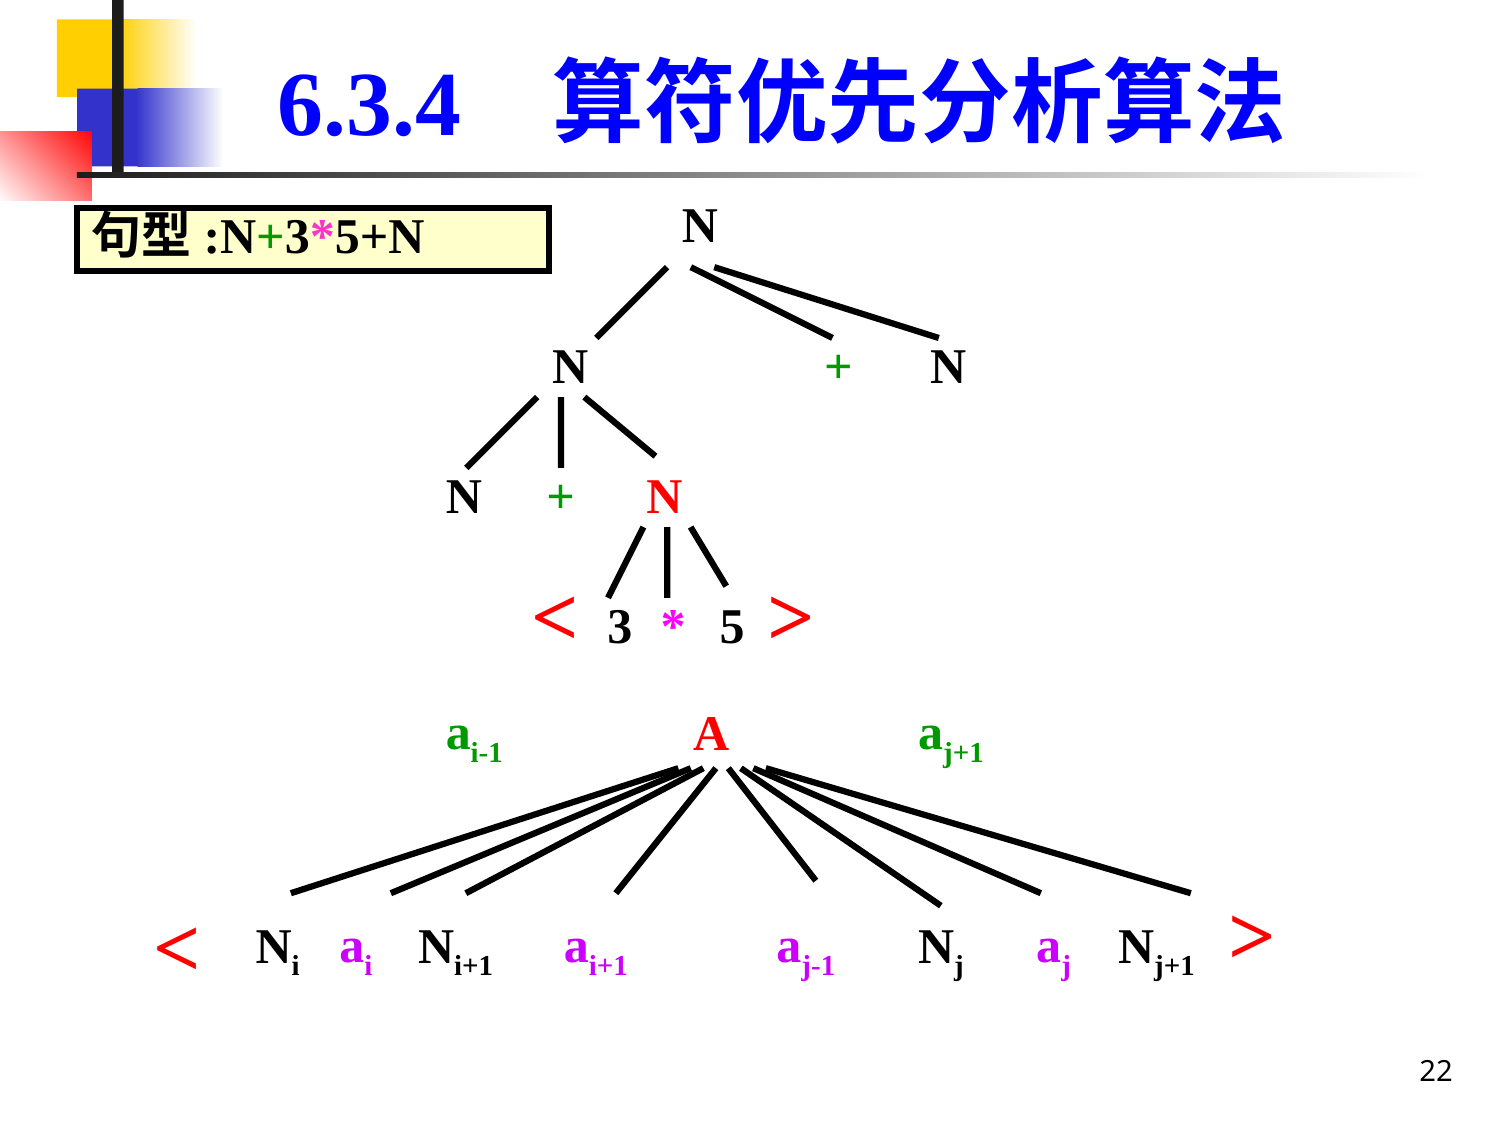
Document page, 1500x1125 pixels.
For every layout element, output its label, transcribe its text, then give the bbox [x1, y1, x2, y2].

text_box N [667, 196, 727, 260]
text_box N [430, 467, 490, 532]
text_box 句型:N+3*5+N [76, 207, 550, 272]
text_box Ni [240, 905, 324, 989]
text_box < [501, 574, 609, 670]
text_box * [643, 597, 690, 662]
text_box N [915, 337, 975, 402]
text_box Ni+1 [413, 905, 541, 989]
text_box + [525, 467, 596, 532]
text_box aj [1021, 905, 1109, 989]
text_box N [631, 467, 691, 532]
text_box ai-1 [430, 692, 544, 776]
text_box Nj+1 [1109, 905, 1198, 989]
text_box Nj [903, 905, 991, 989]
text_box ai+1 [549, 905, 675, 989]
text_box + [797, 337, 880, 402]
text_box > [1198, 893, 1306, 989]
slide_number 22 [1155, 1024, 1468, 1100]
text_box ai [324, 905, 413, 989]
text_box A [678, 693, 766, 768]
title 6.3.4 算符优先分析算法 [188, 35, 1376, 161]
text_box aj-1 [761, 905, 875, 989]
text_box 5 [690, 597, 738, 662]
text_box < [123, 904, 231, 1001]
text_box > [738, 574, 845, 670]
text_box N [537, 337, 597, 402]
text_box aj+1 [903, 692, 1041, 776]
text_box 3 [609, 597, 643, 662]
